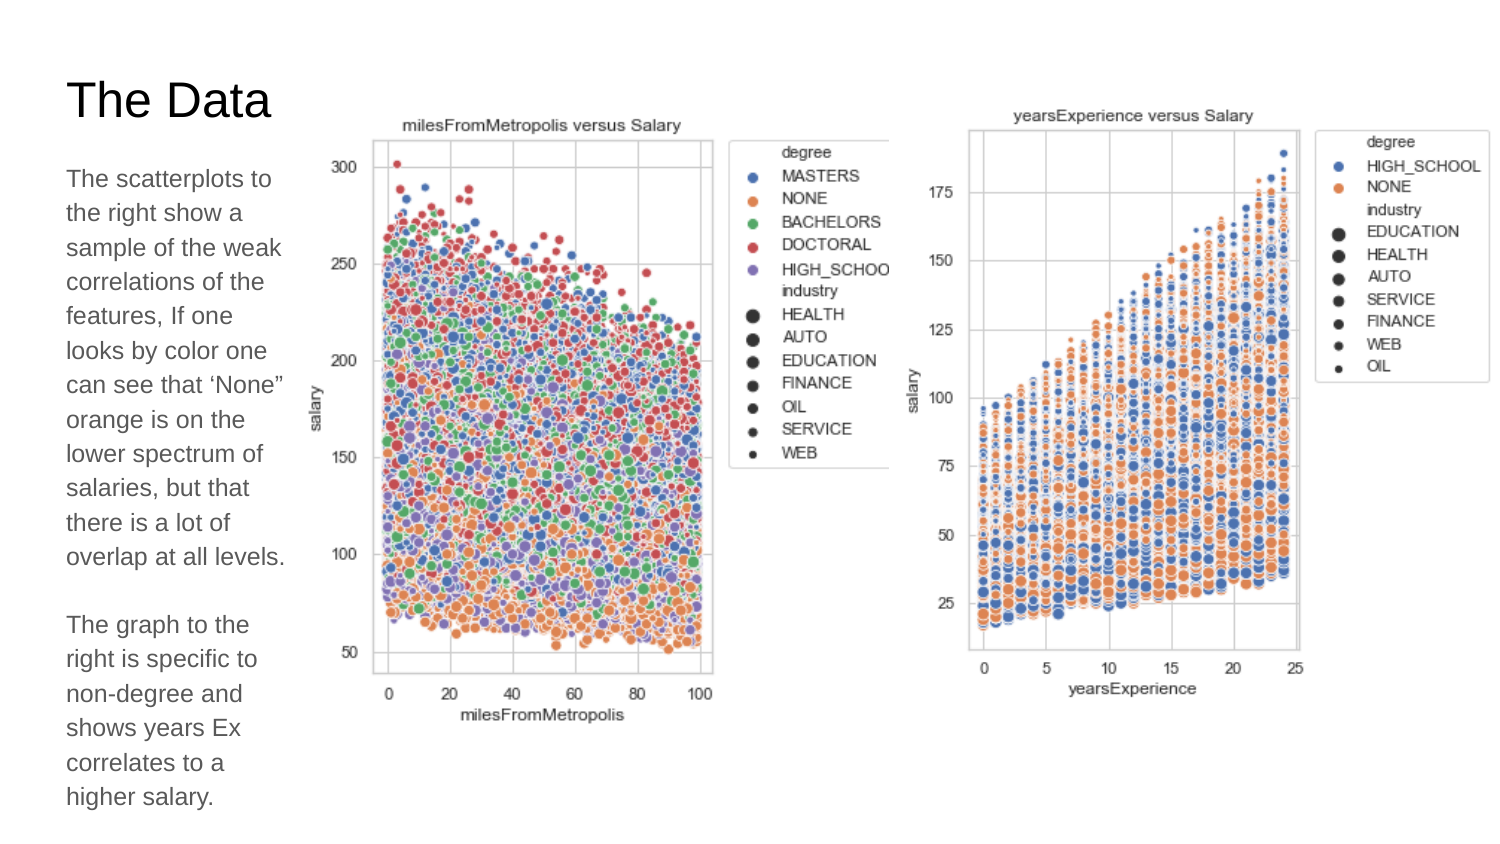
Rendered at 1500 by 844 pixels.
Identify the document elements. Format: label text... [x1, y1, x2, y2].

list The scatterplots to the right show a sample of the weak correlations of the features, If one looks by color one can see that ‘None” orange is on the lower spectrum of salaries, but that there is a lot of overlap at all levels. The graph to the right is specific to non-degree and shows years Ex correlates to a higher salary. [51, 142, 286, 665]
picture [291, 90, 1500, 743]
title The Data [51, 18, 512, 142]
